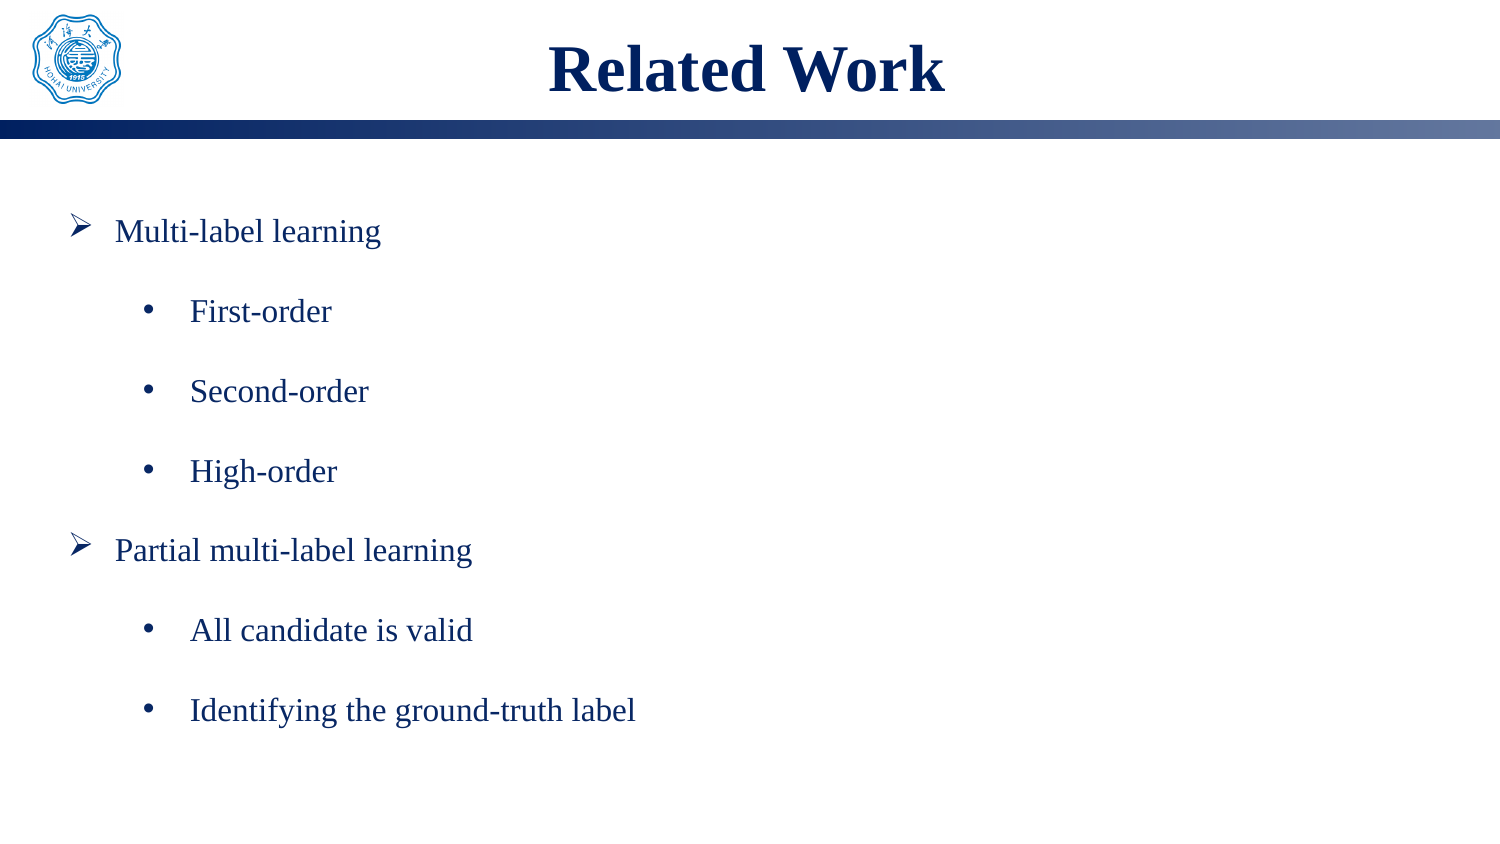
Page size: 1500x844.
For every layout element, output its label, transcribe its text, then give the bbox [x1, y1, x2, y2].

picture [29, 11, 124, 17]
title Related Work [11, 17, 1483, 112]
text_box Multi-label learning First-order Second-order High-order Partial multi-label learning All candidate is valid Identifying the ground-truth label [53, 161, 1483, 736]
